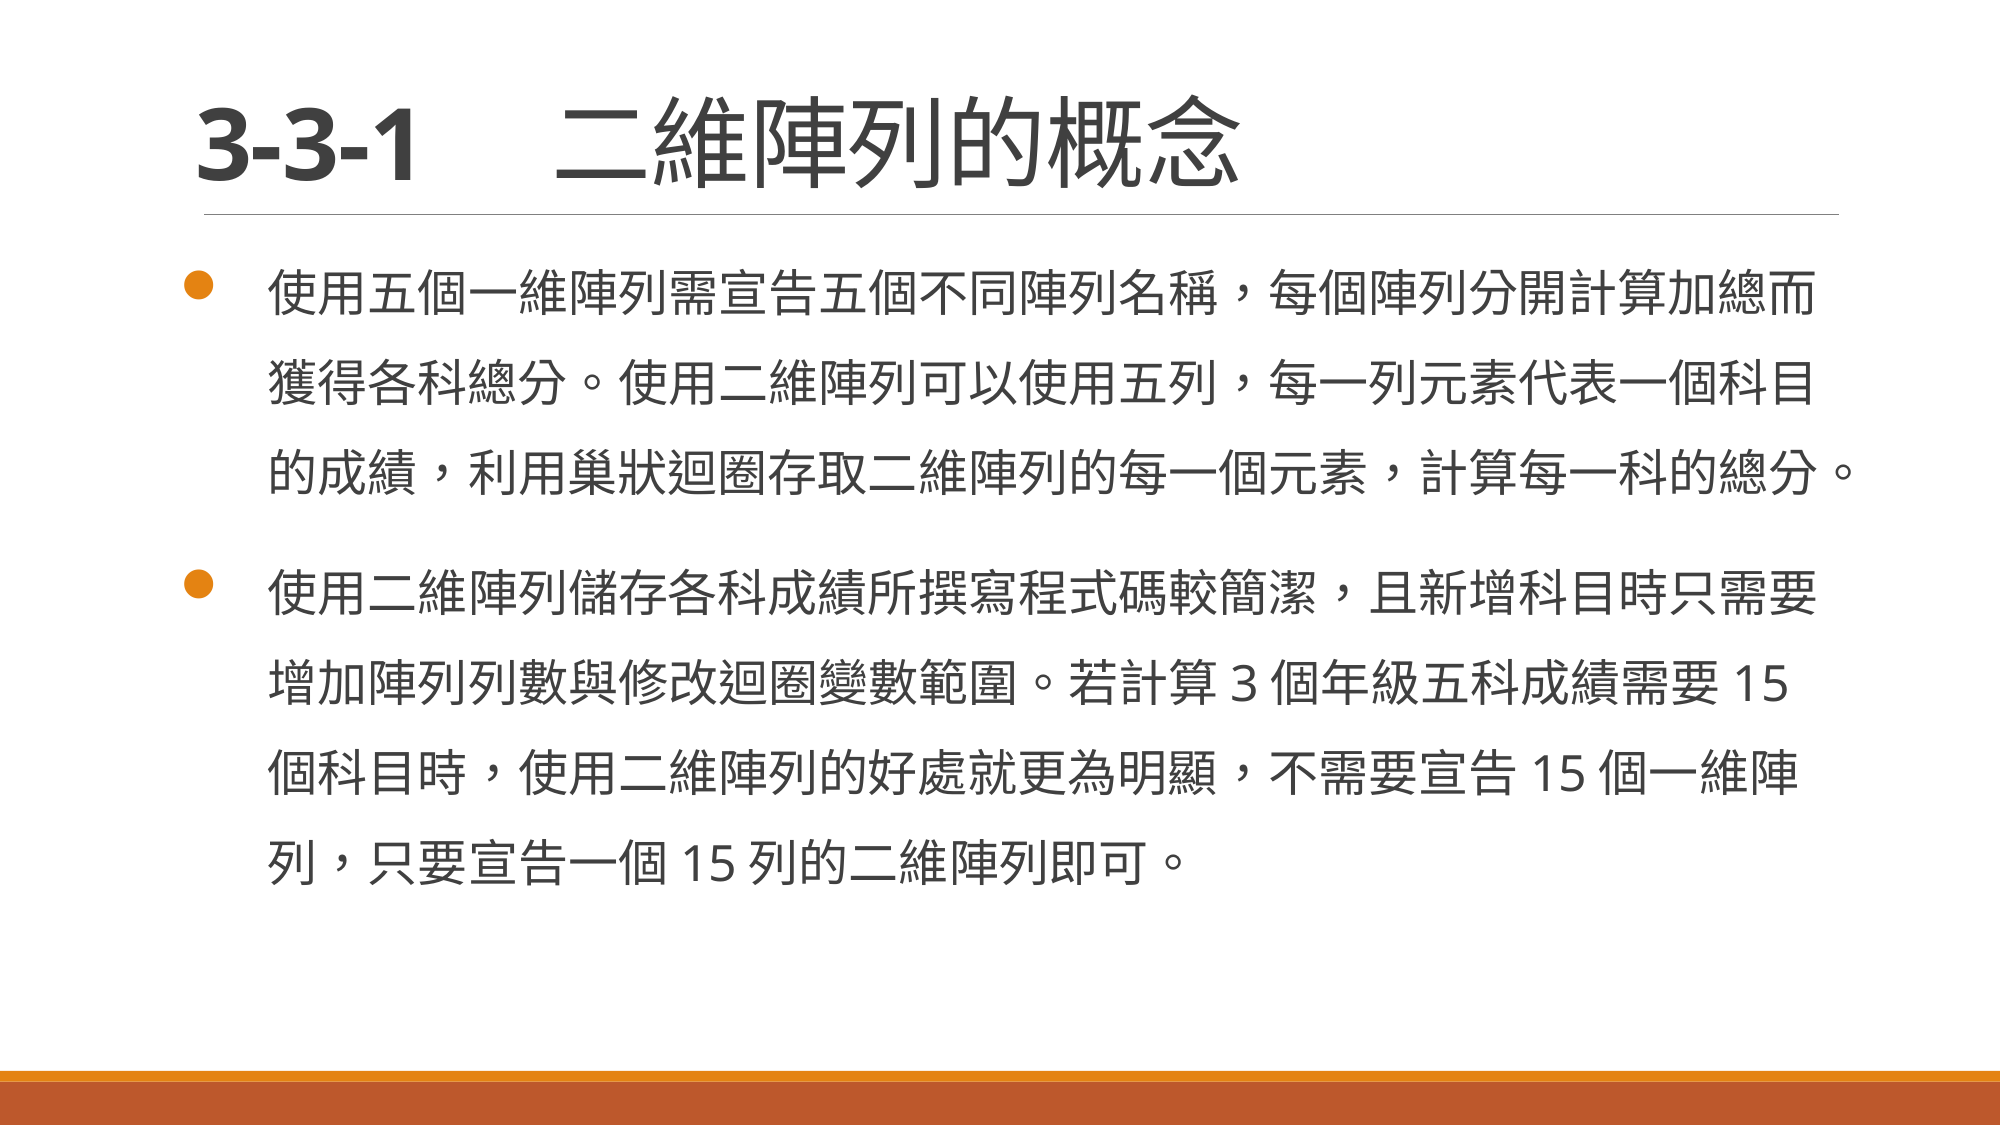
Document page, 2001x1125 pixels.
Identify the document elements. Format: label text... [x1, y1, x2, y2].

list 使用五個一維陣列需宣告五個不同陣列名稱，每個陣列分開計算加總而獲得各科總分。使用二維陣列可以使用五列，每一列元素代表一個科目的成績，利用巢狀迴圈存取二維陣列的每一個元素，計算每一科的總分。 使用二維陣列儲存各科成績所撰寫程式碼較簡潔，且新增科目時只需要增加陣列列數與修改迴圈變數範圍。若計算3個年級五科成績需要15個科目時，使用二維陣列的好處就更為明顯，不需要宣告15個一維陣列，只要宣告一個15列的二維陣列即可。 [180, 224, 1830, 1033]
title 3-3-1 二維陣列的概念 [180, 47, 1830, 209]
